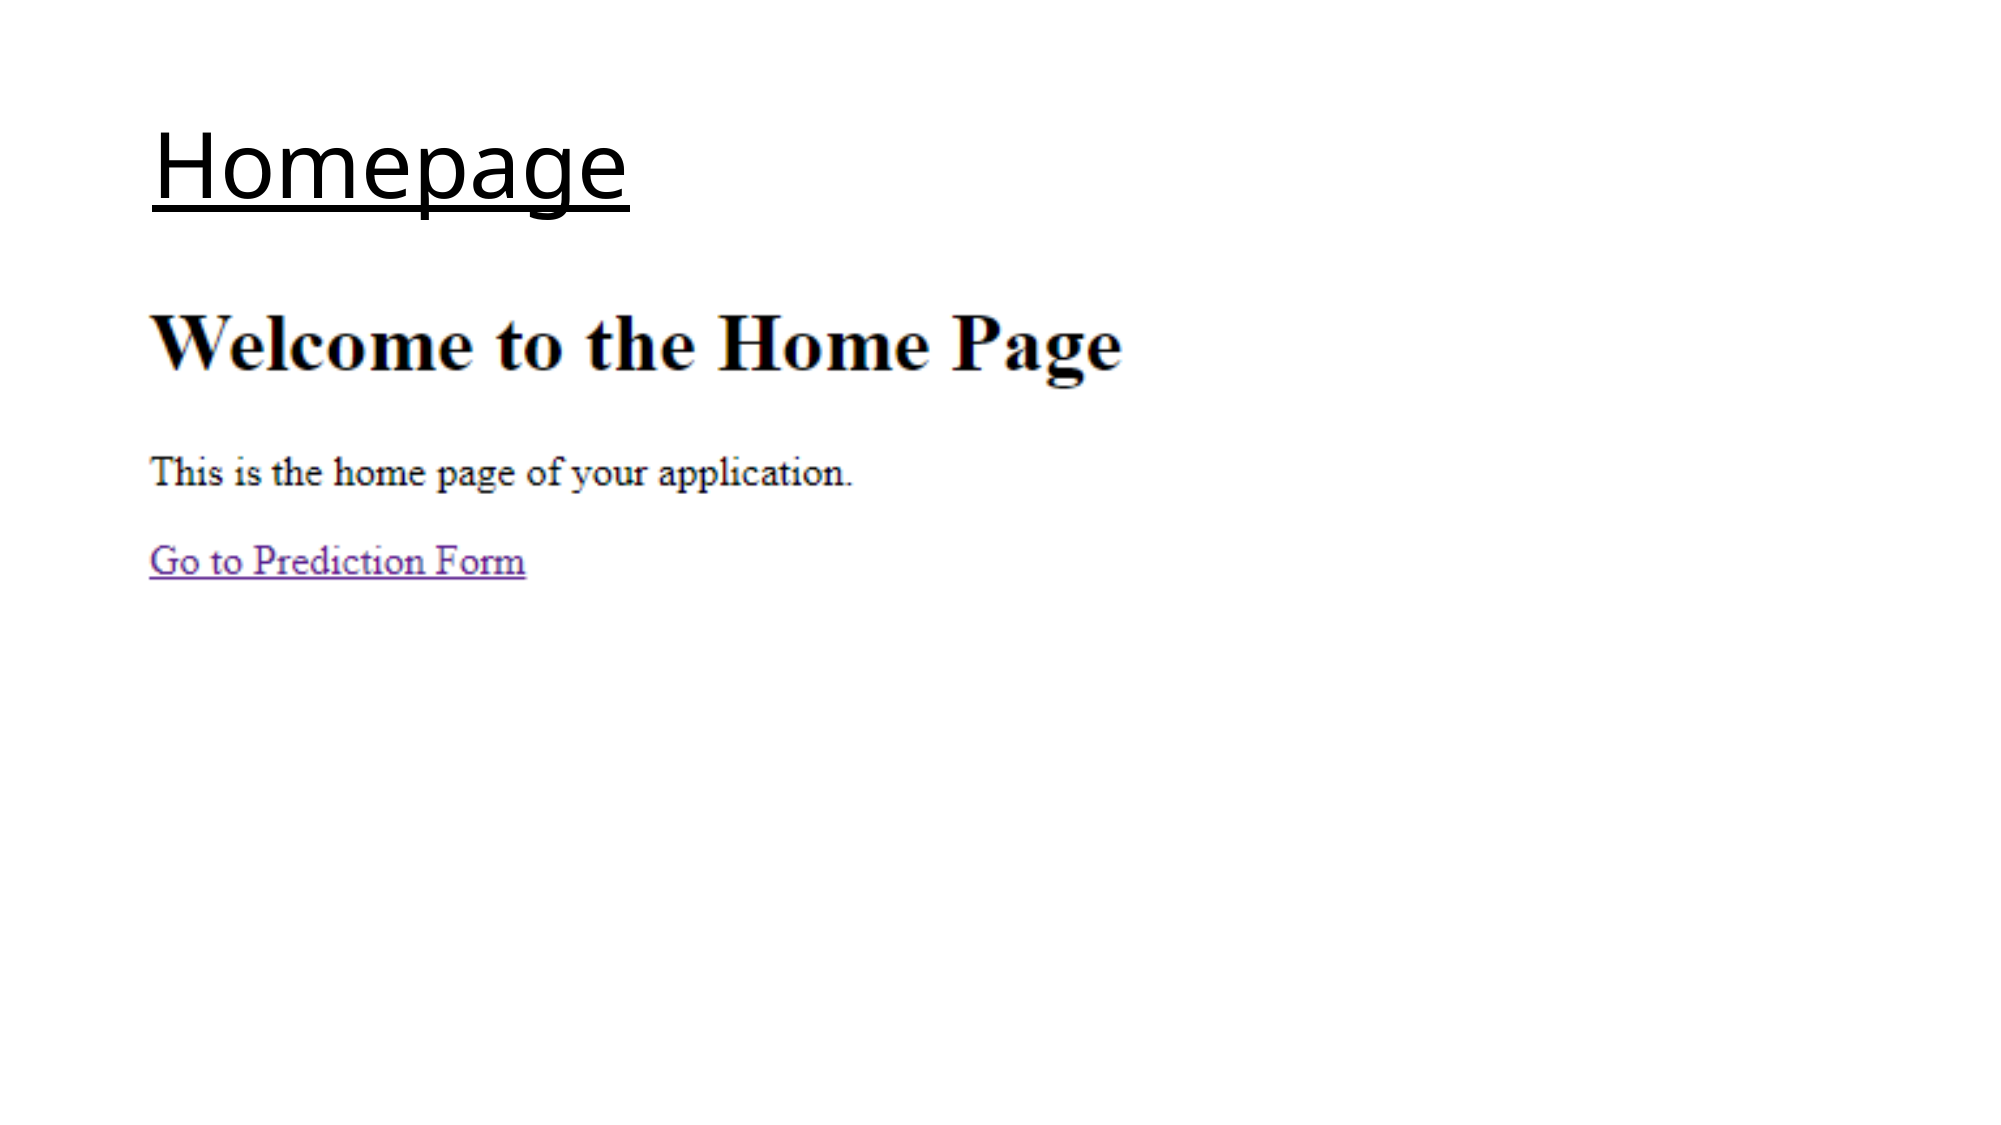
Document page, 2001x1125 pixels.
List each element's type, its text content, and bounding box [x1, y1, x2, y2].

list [137, 277, 1162, 643]
title Homepage [137, 59, 1863, 278]
